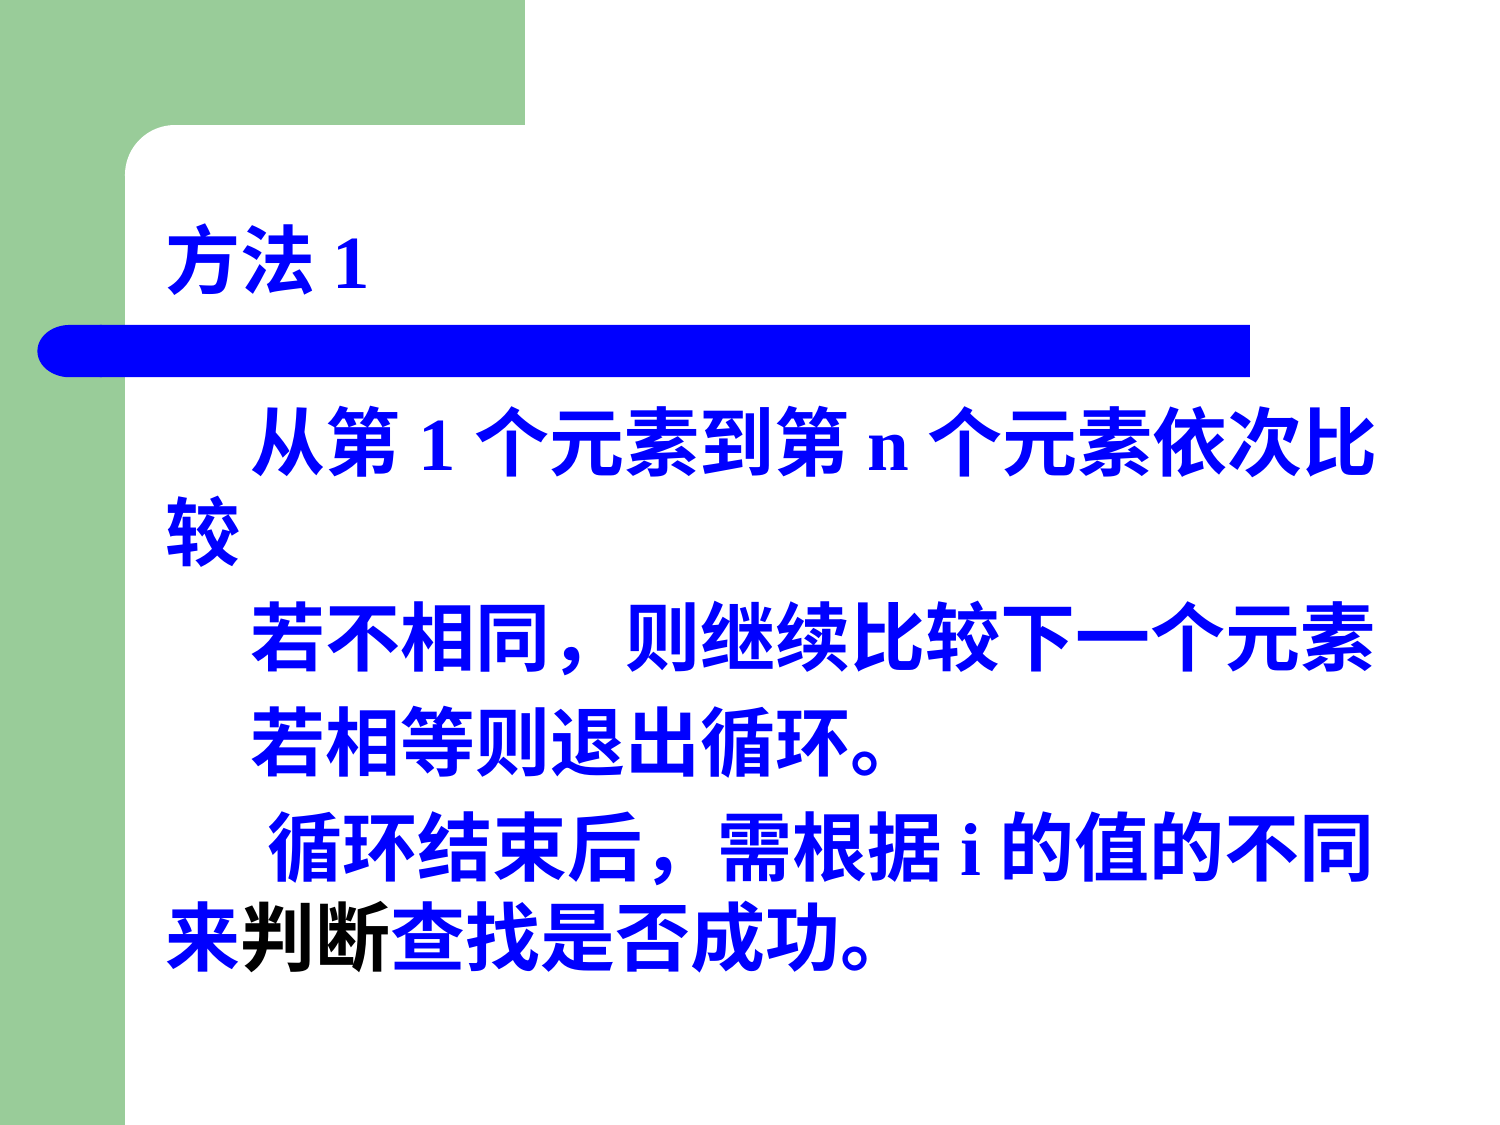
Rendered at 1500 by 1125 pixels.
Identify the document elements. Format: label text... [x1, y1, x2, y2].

list 从第1个元素到第n个元素依次比较 若不相同，则继续比较下一个元素 若相等则退出循环。 循环结束后，需根据i的值的不同来判断查找是否成功。 [149, 387, 1463, 1001]
title 方法1 [149, 124, 1463, 313]
